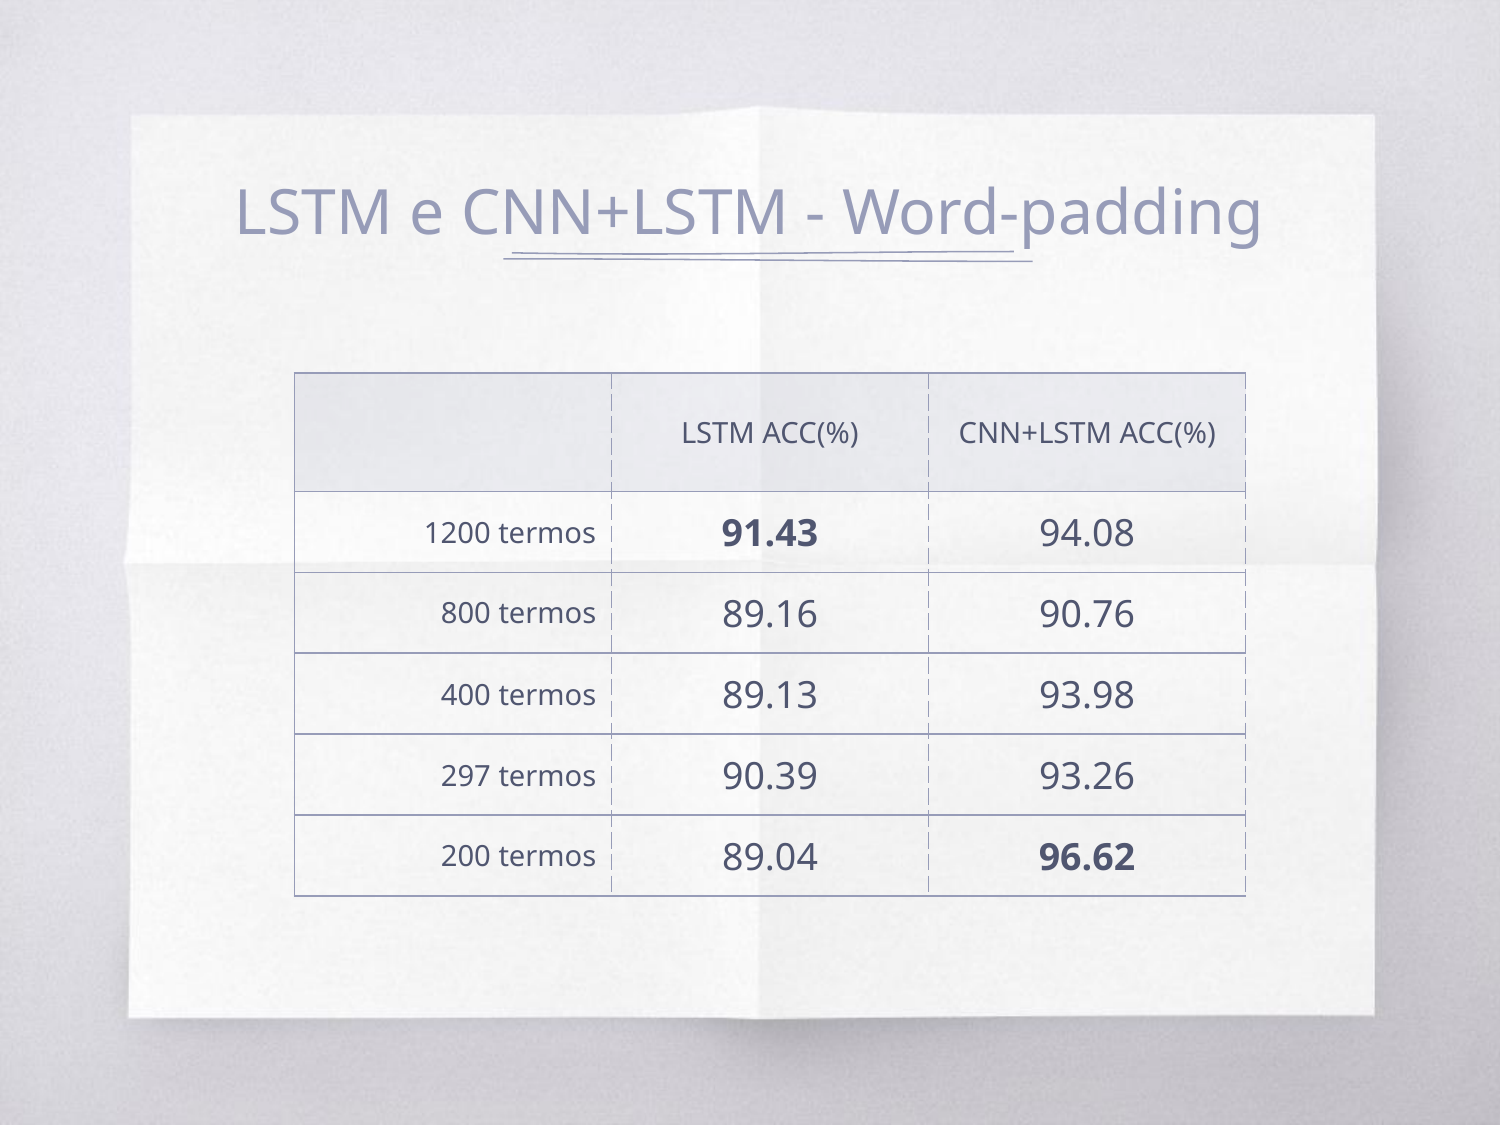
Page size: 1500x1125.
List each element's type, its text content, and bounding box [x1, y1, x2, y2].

table_header LSTM ACC(%) [611, 374, 929, 491]
table_cell 800 termos [295, 573, 611, 652]
table_header [295, 374, 611, 491]
table_cell 93.26 [929, 735, 1246, 814]
table_cell 94.08 [929, 492, 1246, 572]
table_cell 93.98 [929, 654, 1246, 733]
table_cell 200 termos [295, 816, 611, 895]
table_cell 96.62 [929, 816, 1246, 895]
table_cell 90.76 [929, 573, 1246, 652]
table_header CNN+LSTM ACC(%) [929, 374, 1246, 491]
table_cell 400 termos [295, 654, 611, 733]
title LSTM e CNN+LSTM - Word-padding [168, 113, 1332, 263]
picture [0, 0, 1500, 1125]
table_cell 91.43 [611, 492, 929, 572]
table_cell 89.13 [611, 654, 929, 733]
table_cell 90.39 [611, 735, 929, 814]
table_cell 297 termos [295, 735, 611, 814]
table_cell 89.04 [611, 816, 929, 895]
table_cell 1200 termos [295, 492, 611, 572]
table_cell 89.16 [611, 573, 929, 652]
